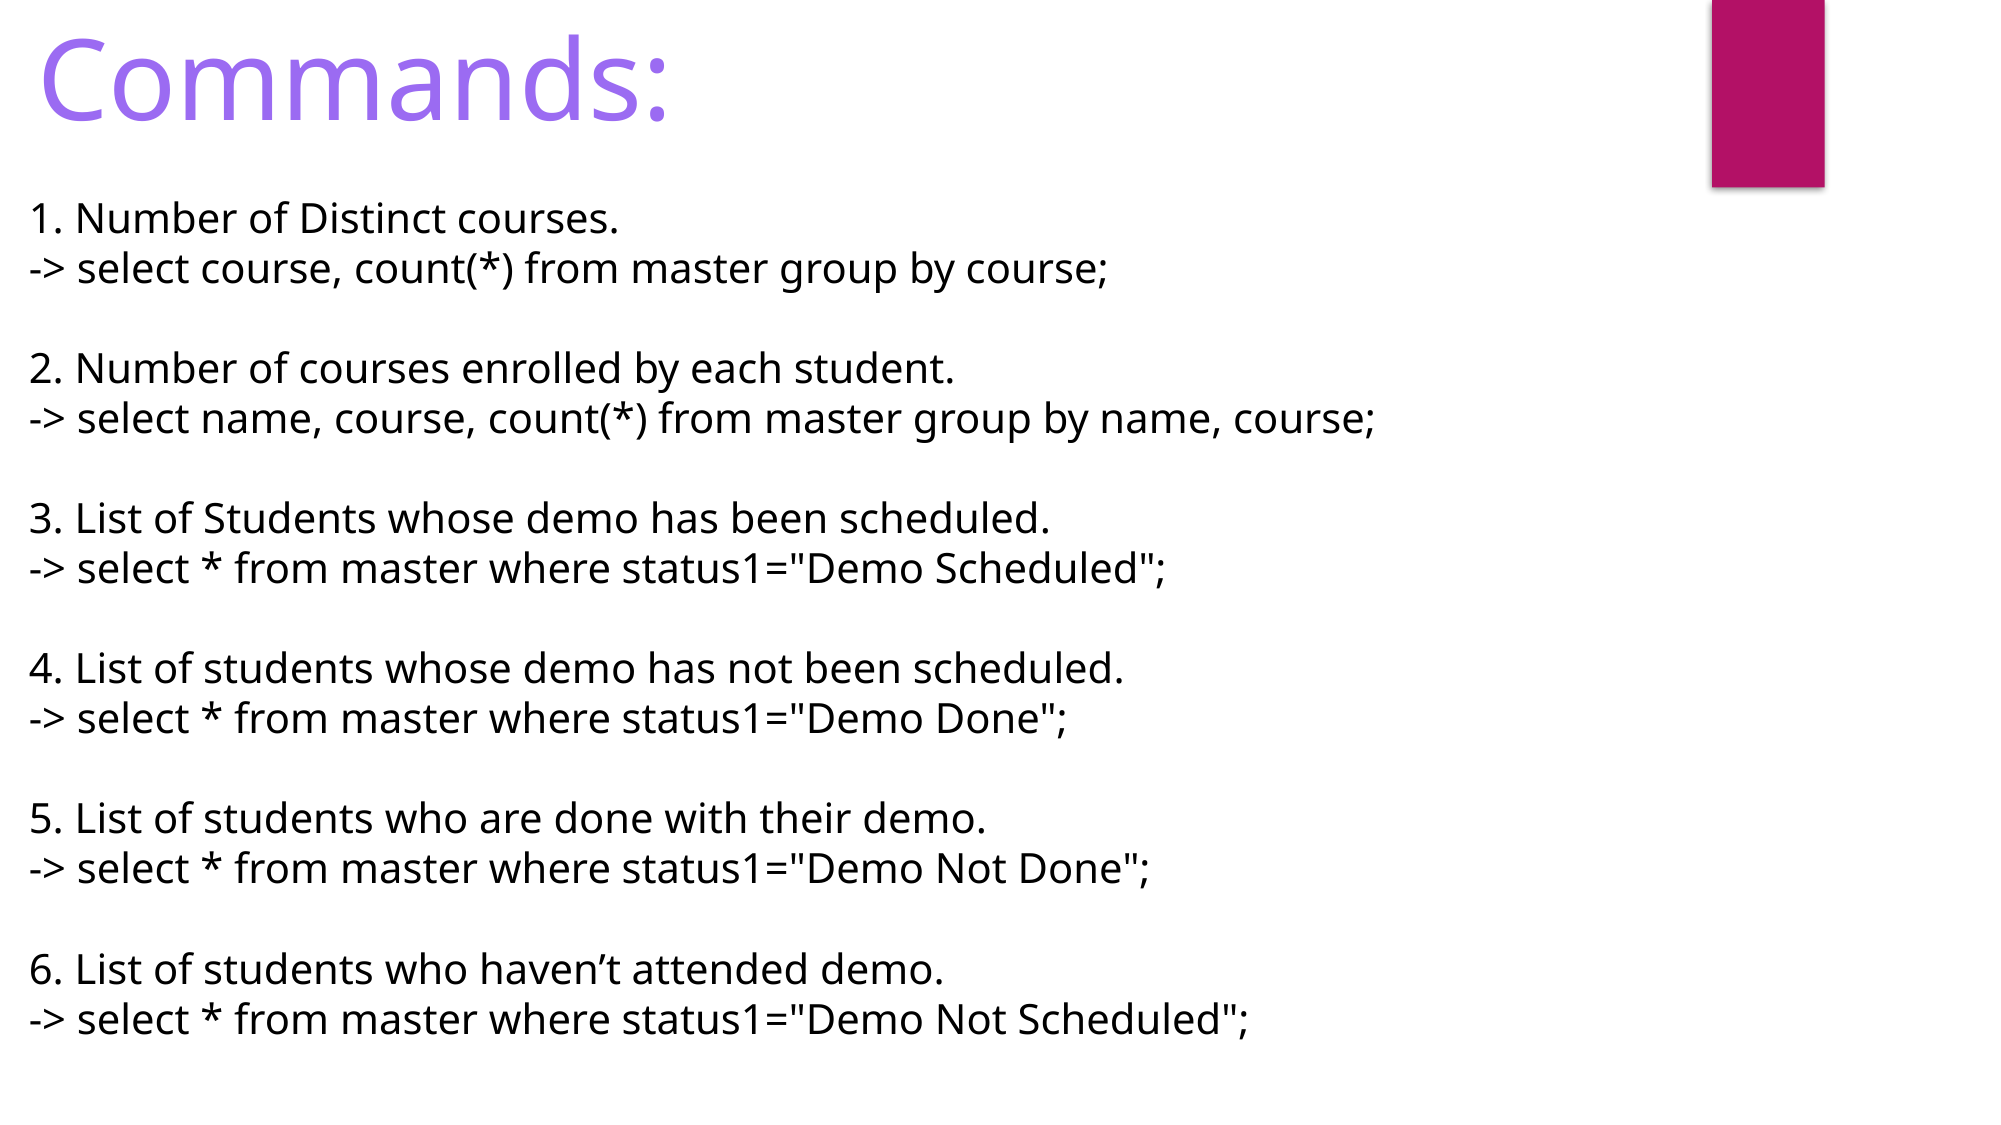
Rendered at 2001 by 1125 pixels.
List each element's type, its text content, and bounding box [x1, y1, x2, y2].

text_box 1. Number of Distinct courses. -> select course, count(*) from master group by course; 2. Number of courses enrolled by each student. -> select name, course, count(*) from master group by name, course; 3. List of Students whose demo has been scheduled. -> select * from master where status1="Demo Scheduled"; 4. List of students whose demo has not been scheduled. -> select * from master where status1="Demo Done"; 5. List of students who are done with their demo. -> select * from master where status1="Demo Not Done"; 6. List of students who haven’t attended demo. -> select * from master where status1="Demo Not Scheduled"; [13, 184, 1973, 1100]
text_box Commands: [22, 0, 688, 150]
